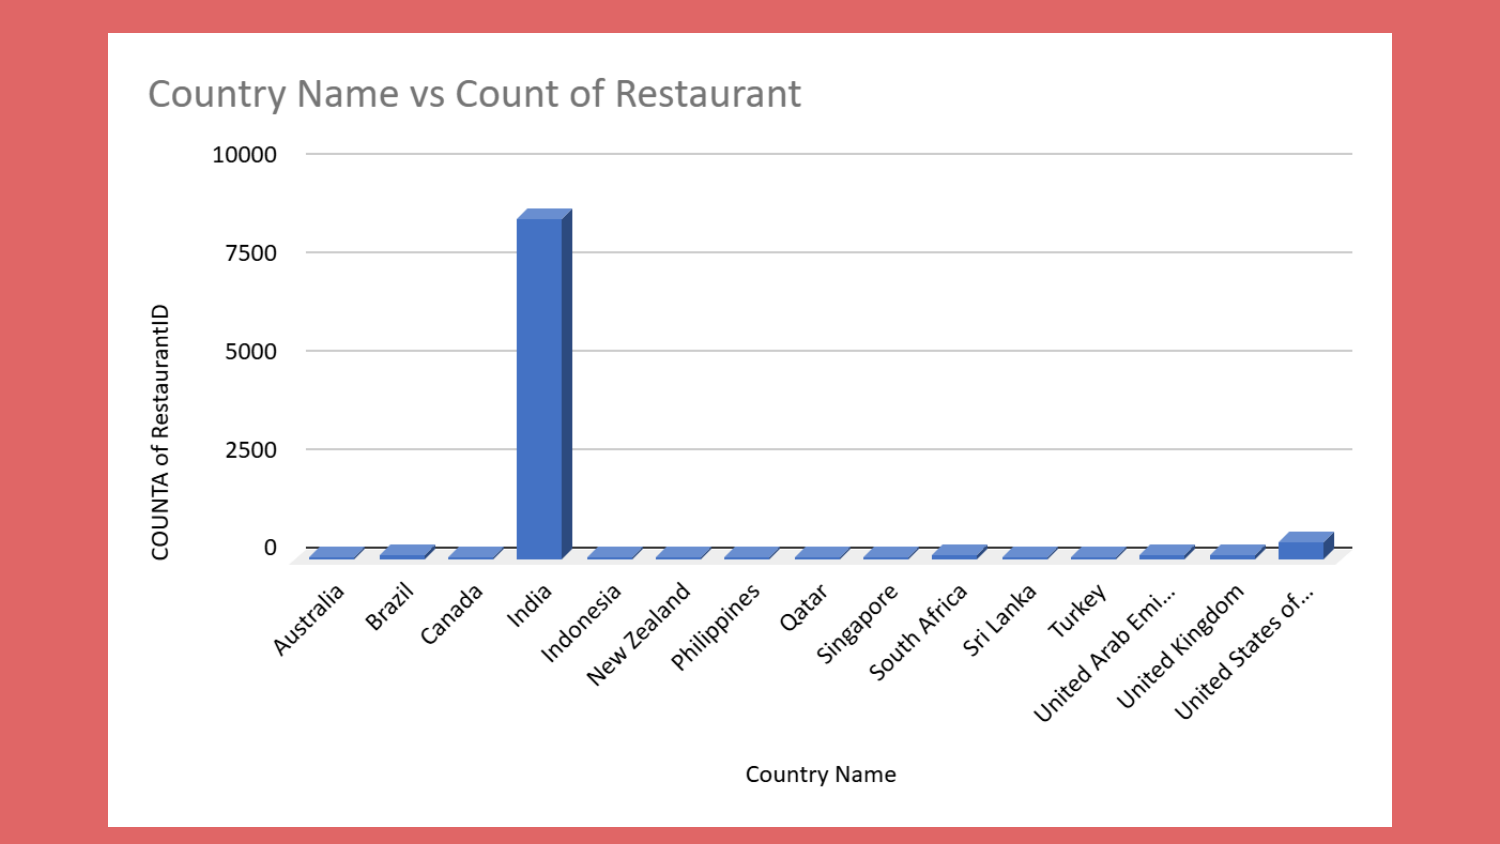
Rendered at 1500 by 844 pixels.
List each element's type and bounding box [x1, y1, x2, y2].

picture [107, 32, 1393, 828]
